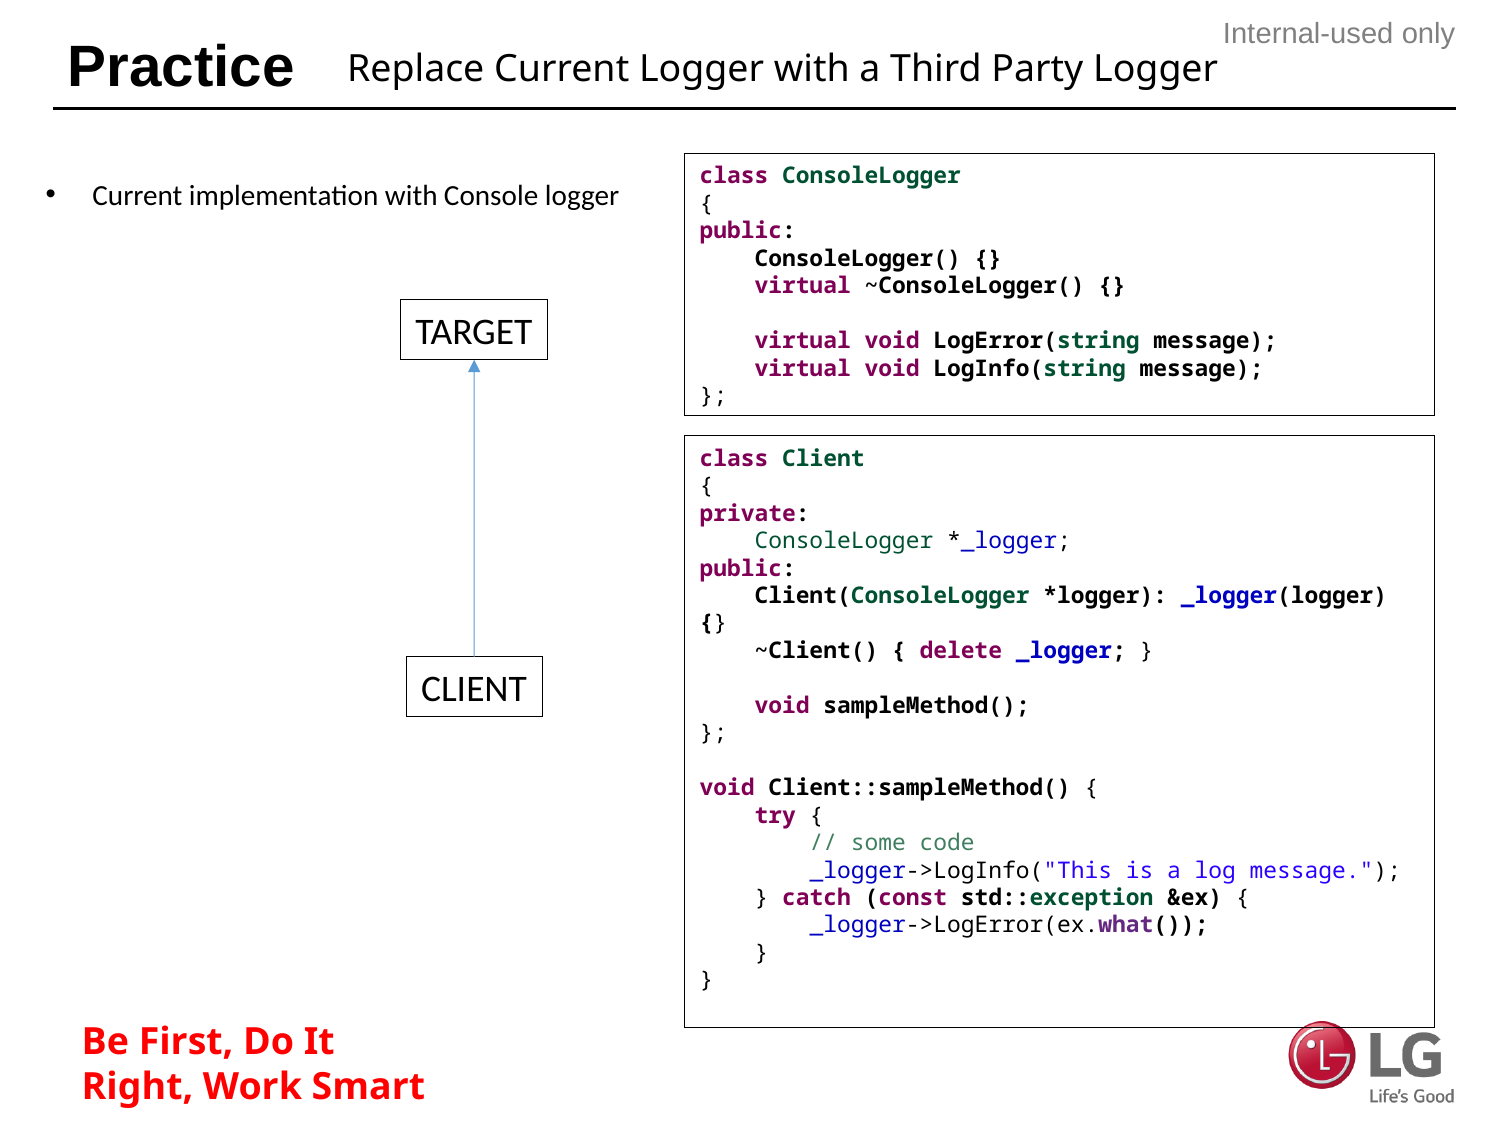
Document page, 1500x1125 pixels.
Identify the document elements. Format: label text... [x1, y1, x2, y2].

text_box TARGET [400, 299, 548, 360]
text_box CLIENT [406, 656, 543, 717]
title Practice [52, 12, 1456, 123]
text_box class Client { private: ConsoleLogger *_logger; public: Client(ConsoleLogger *logger): _logger(logger) {} ~Client() { delete _logger; } void sampleMethod(); }; void Client::sampleMethod() { try { // some code _logger->LogInfo("This is a log message."); } catch (const std::exception &ex) { _logger->LogError(ex.what()); } } [684, 435, 1435, 1028]
picture [1285, 1001, 1456, 1123]
text_box Replace Current Logger with a Third Party Logger [332, 37, 1456, 97]
text_box class ConsoleLogger { public: ConsoleLogger() {} virtual ~ConsoleLogger() {} virtual void LogError(string message); virtual void LogInfo(string message); }; [684, 153, 1435, 416]
text_box Current implementation with Console logger [30, 168, 635, 219]
